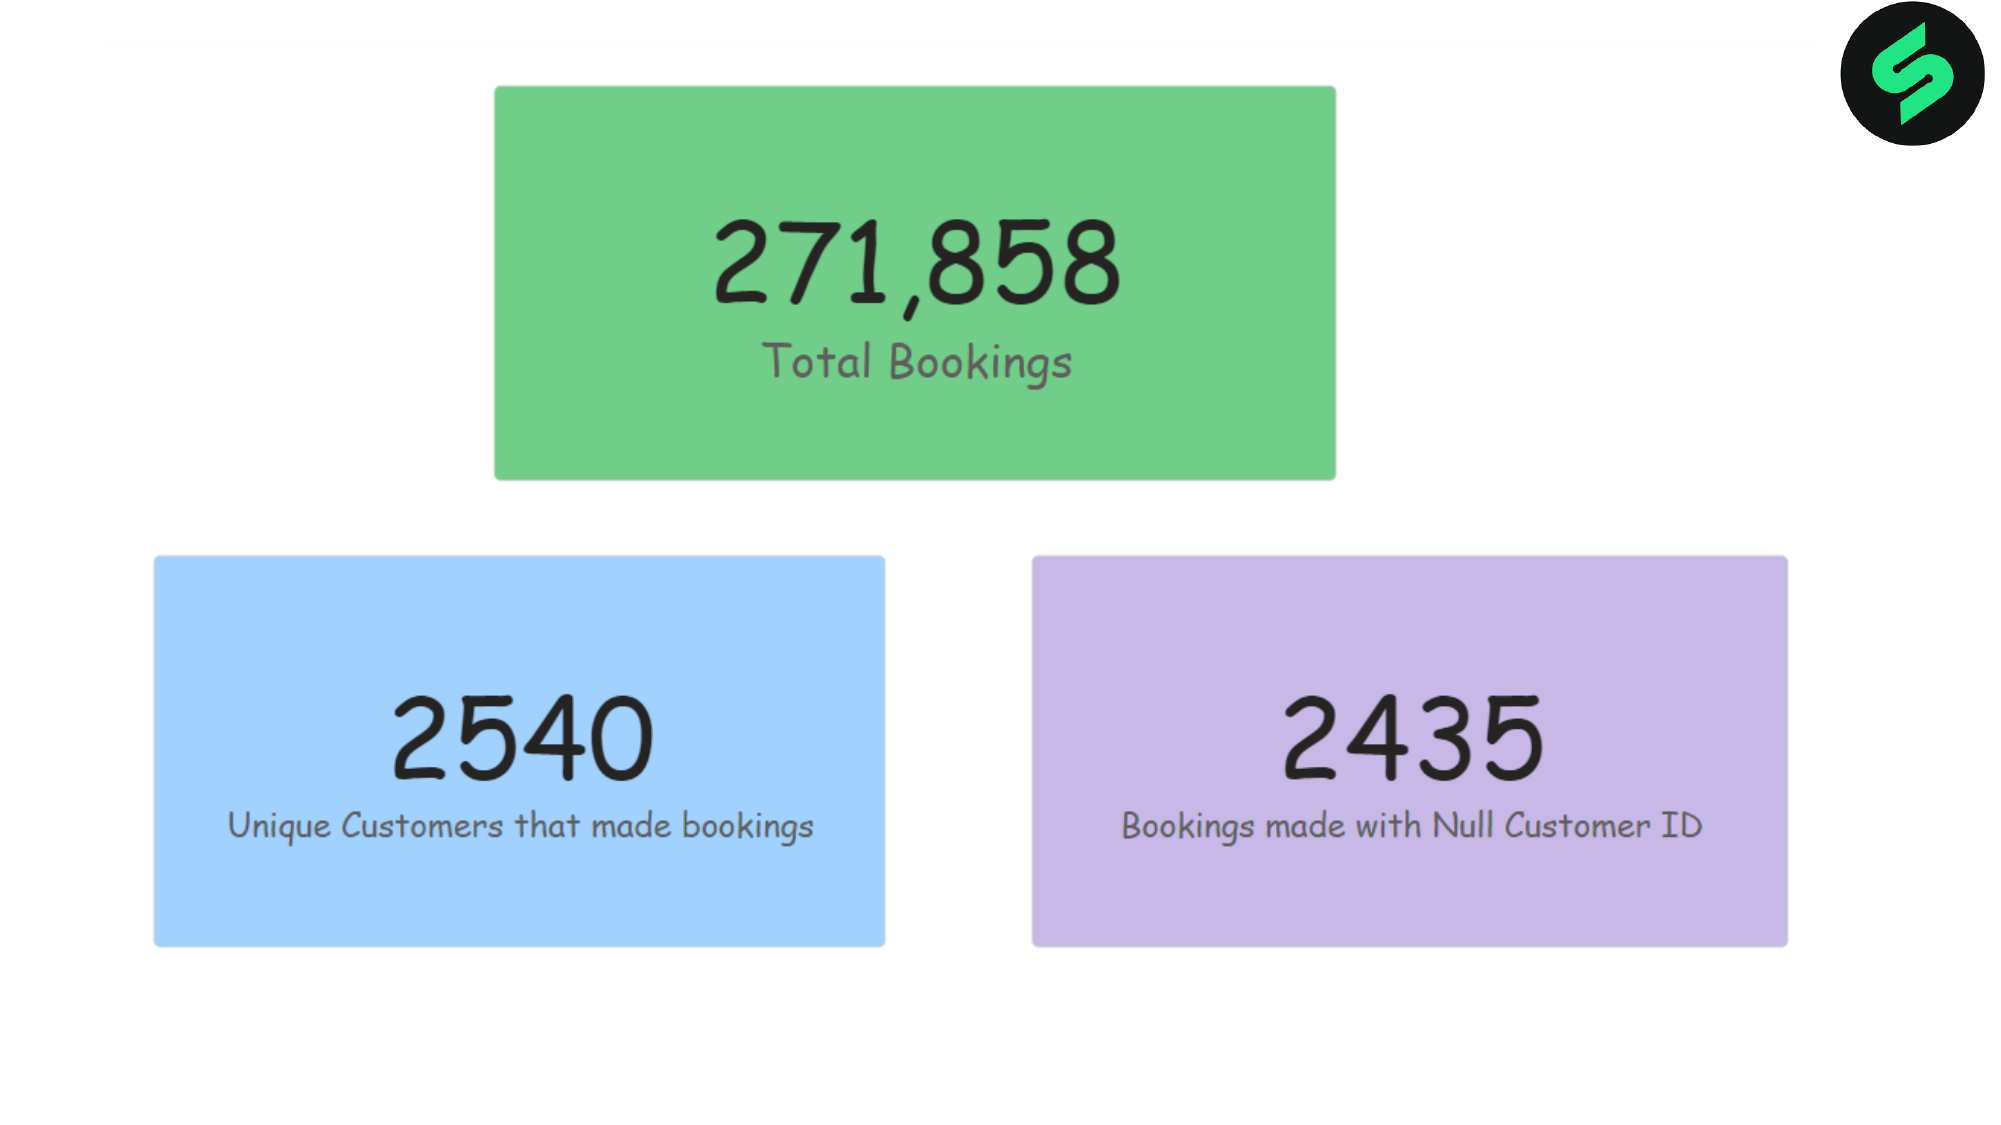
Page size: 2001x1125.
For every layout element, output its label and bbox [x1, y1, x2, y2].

picture [1840, 1, 1985, 146]
list [101, 40, 1818, 1014]
